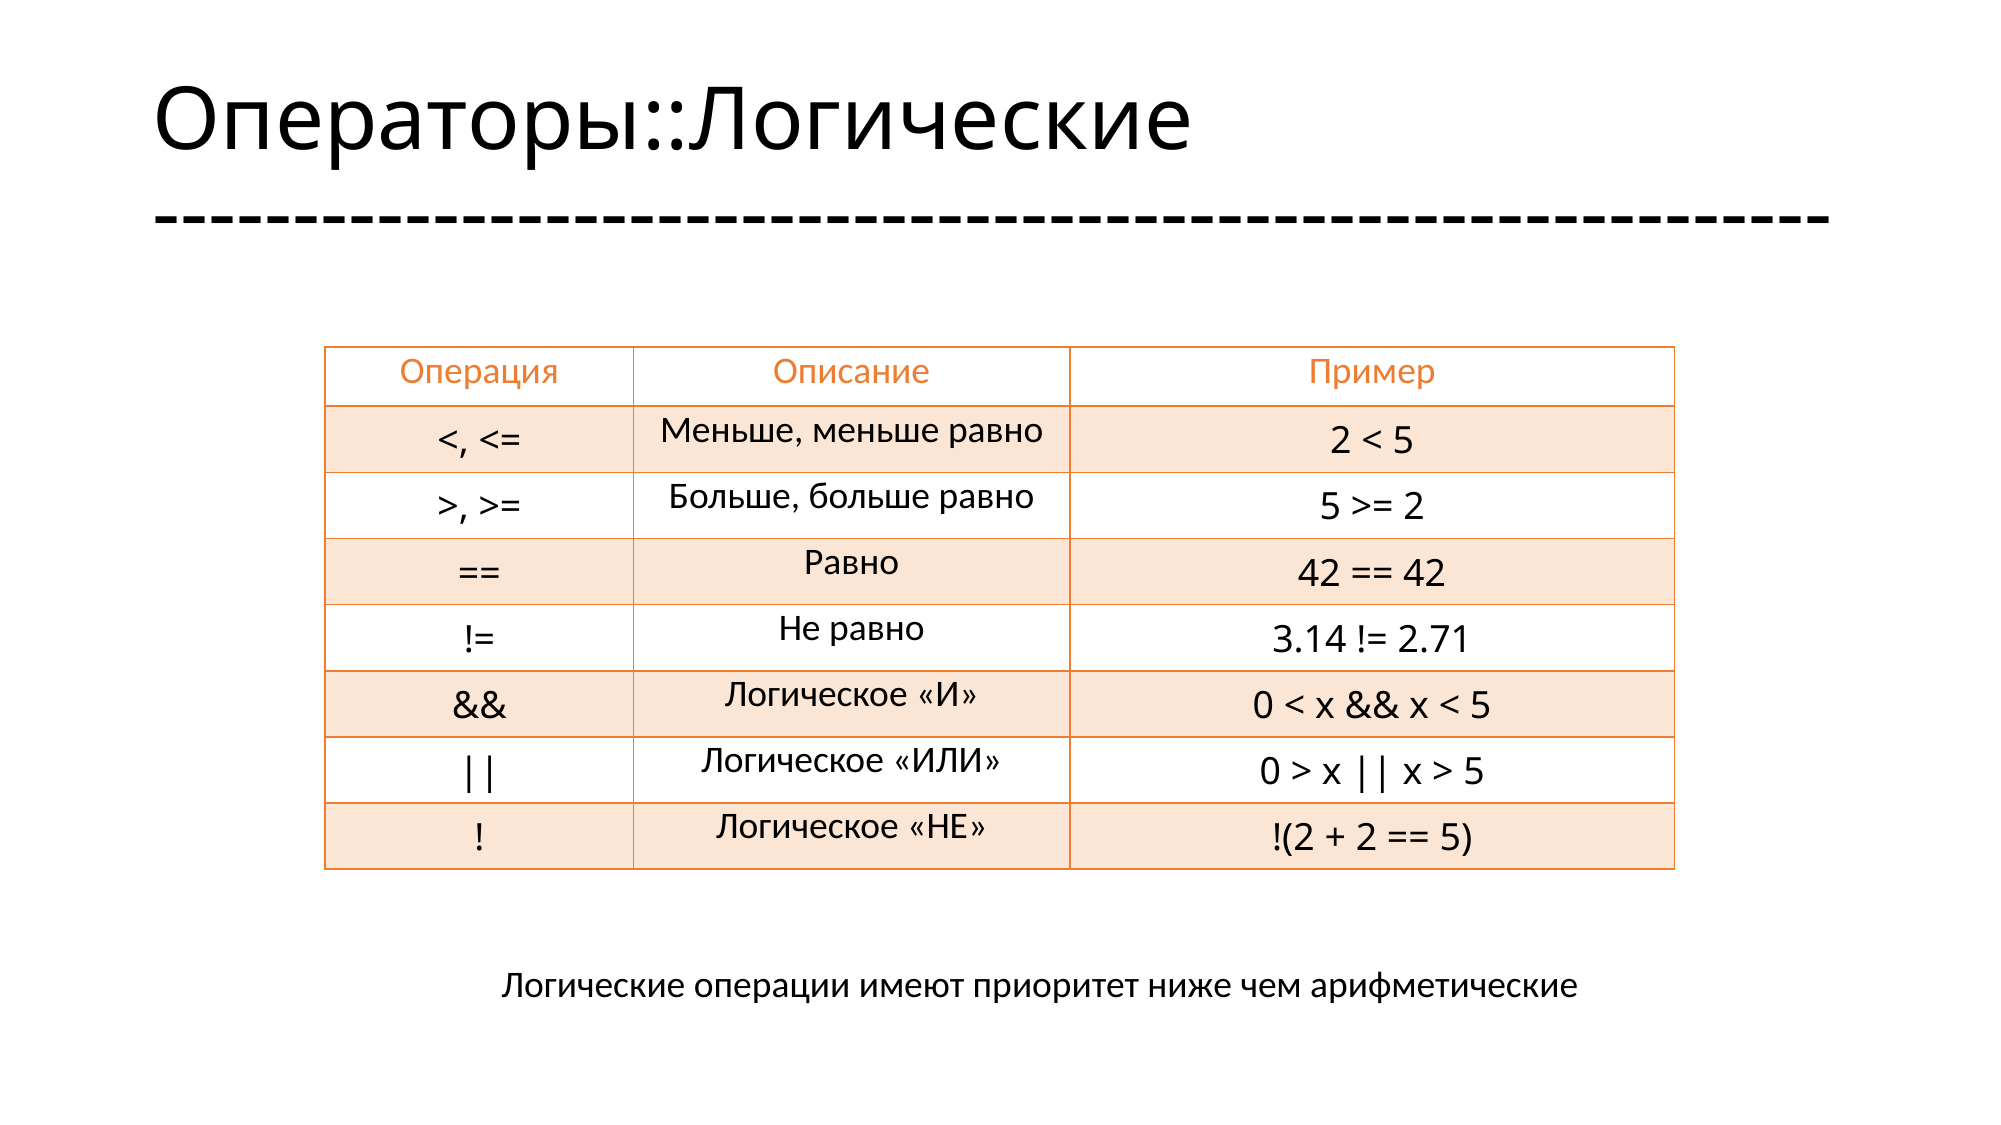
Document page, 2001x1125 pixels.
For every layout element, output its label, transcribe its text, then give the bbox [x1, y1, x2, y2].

table_cell 0 > x || x > 5 [1071, 738, 1674, 802]
table_cell 0 < x && x < 5 [1071, 672, 1674, 736]
table_header Описание [634, 348, 1069, 405]
table_cell >, >= [326, 473, 633, 538]
table_cell Равно [634, 539, 1069, 604]
table_cell != [326, 605, 633, 670]
table_cell && [326, 672, 633, 736]
text_box Логические операции имеют приоритет ниже чем арифметические [486, 952, 1595, 1058]
table_cell Не равно [634, 605, 1069, 670]
table_cell == [326, 539, 633, 604]
table_cell Меньше, меньше равно [634, 407, 1069, 472]
table_cell Логическое «НЕ» [634, 804, 1069, 868]
table_cell 5 >= 2 [1071, 473, 1674, 538]
table_cell 3.14 != 2.71 [1071, 605, 1674, 670]
table_cell Логическое «ИЛИ» [634, 738, 1069, 802]
table_header Операция [326, 348, 633, 405]
table_cell 42 == 42 [1071, 539, 1674, 604]
table_header Пример [1071, 348, 1674, 405]
table_cell Логическое «И» [634, 672, 1069, 736]
table_cell 2 < 5 [1071, 407, 1674, 472]
table_cell ! [326, 804, 633, 868]
table_cell <, <= [326, 407, 633, 472]
title Операторы::Логические ------------------------------------------------------------ [137, 59, 1863, 278]
table_cell || [326, 738, 633, 802]
table_cell Больше, больше равно [634, 473, 1069, 538]
table_cell !(2 + 2 == 5) [1071, 804, 1674, 868]
